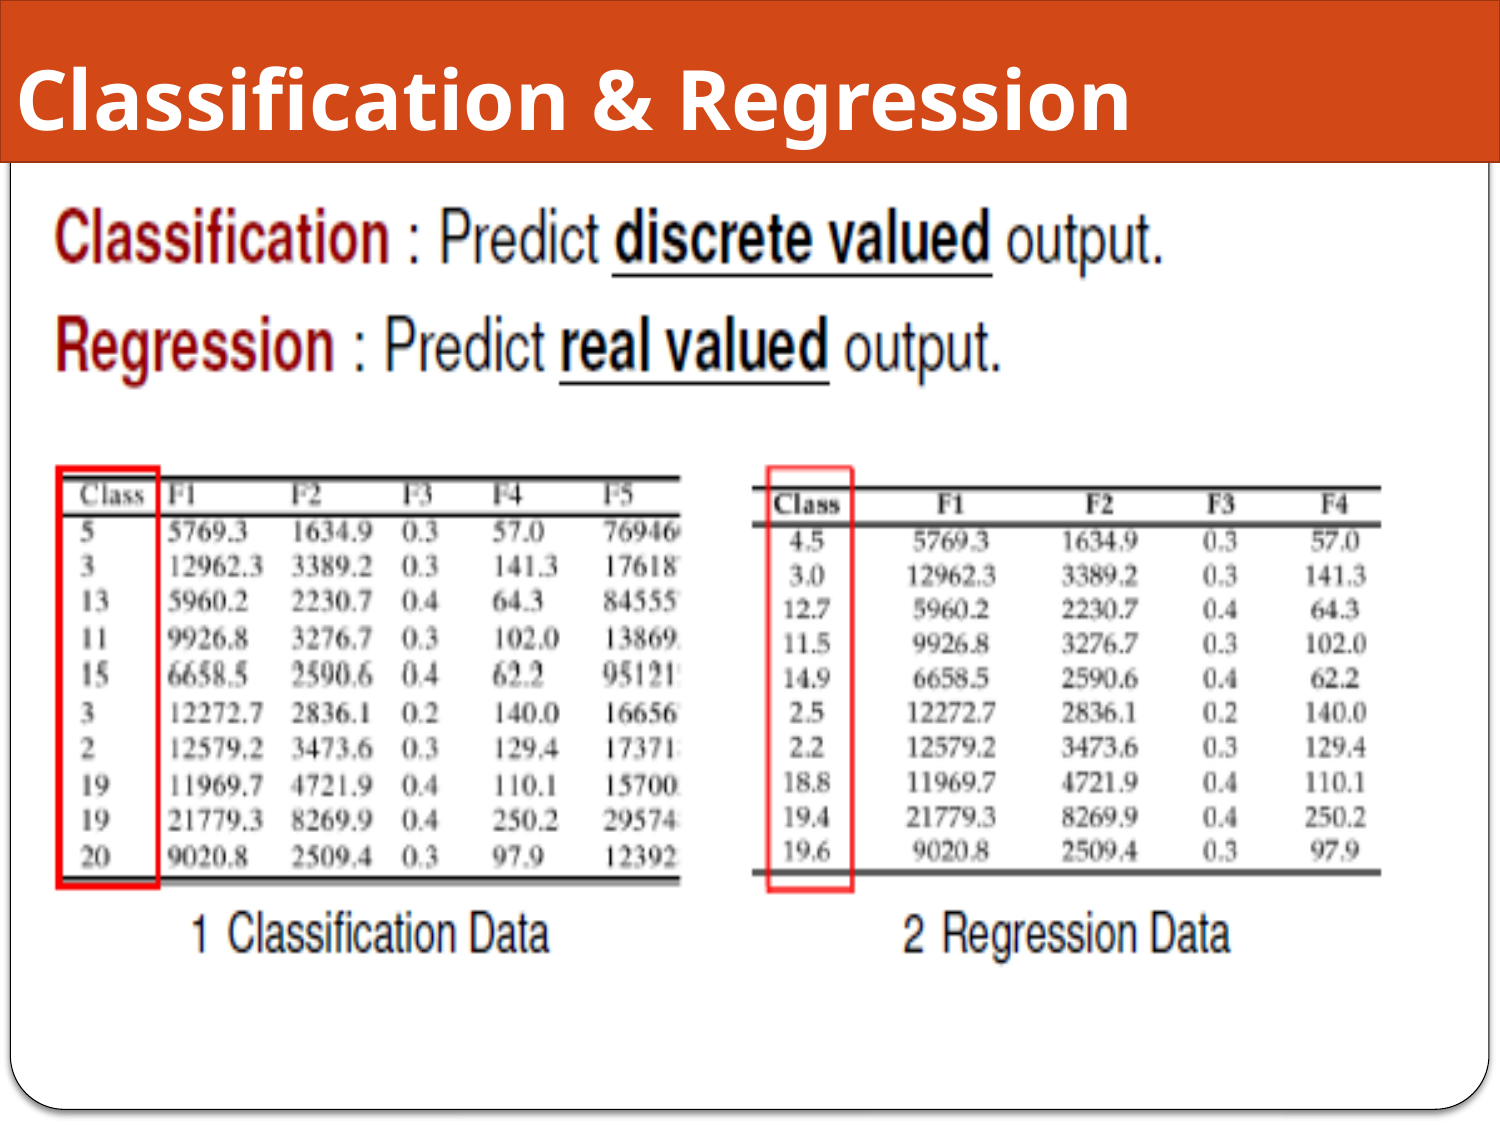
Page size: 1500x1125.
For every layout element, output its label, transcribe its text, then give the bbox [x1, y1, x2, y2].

picture [30, 174, 1422, 1013]
title Classification & Regression [0, 0, 1500, 163]
